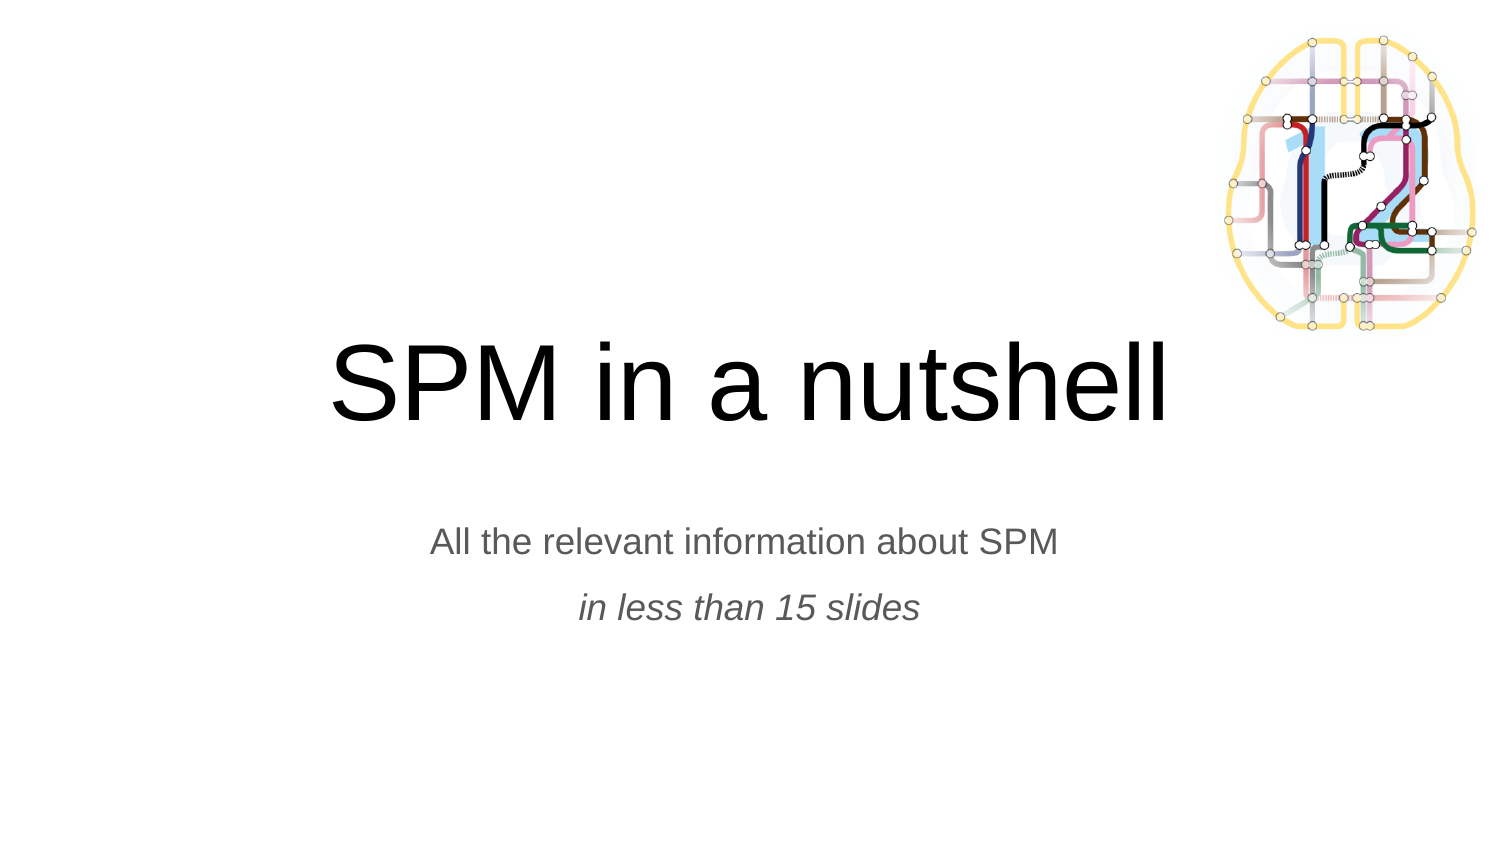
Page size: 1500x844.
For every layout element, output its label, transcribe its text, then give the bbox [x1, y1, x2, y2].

title SPM in a nutshell [51, 122, 1449, 459]
picture [1219, 26, 1479, 345]
subtitle All the relevant information about SPM in less than 15 slides [51, 513, 1449, 644]
